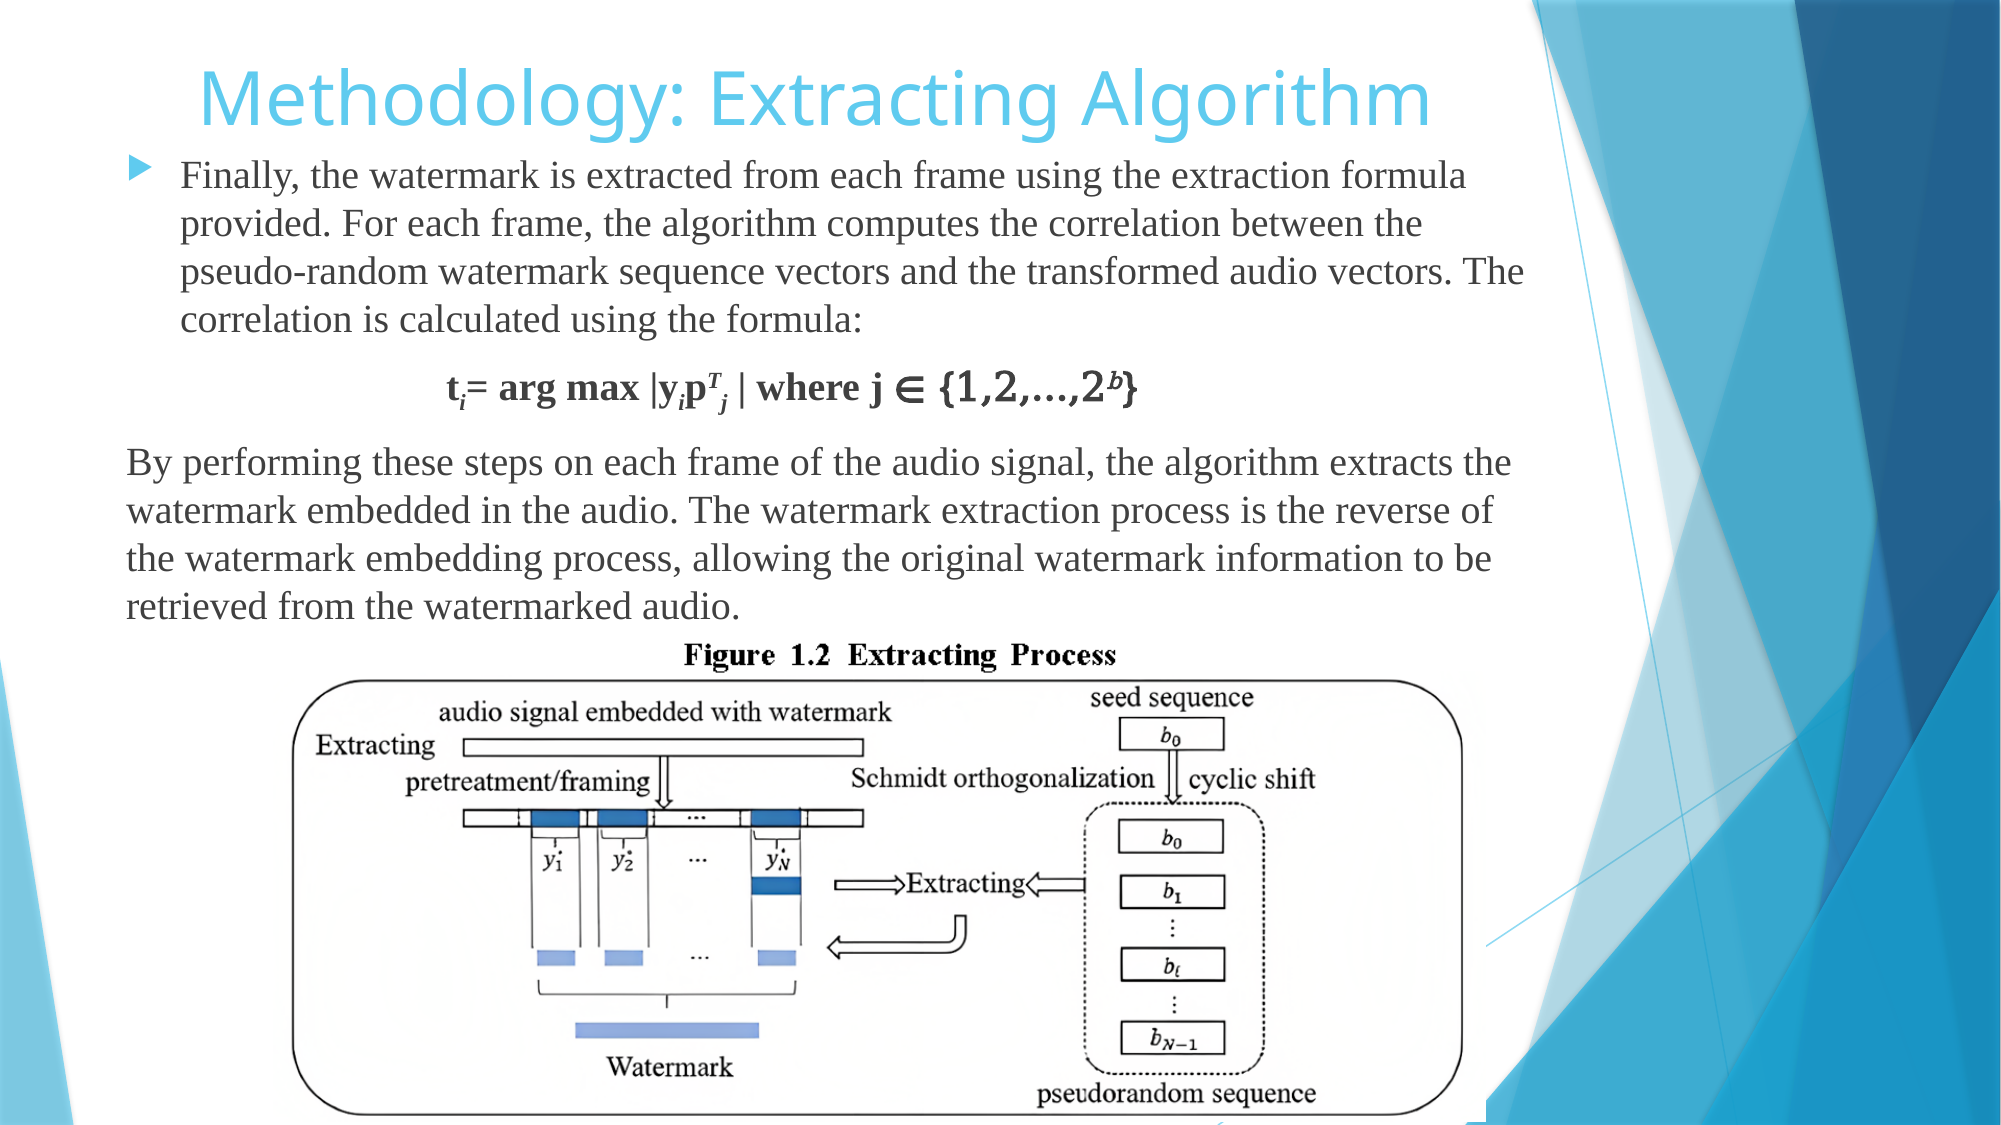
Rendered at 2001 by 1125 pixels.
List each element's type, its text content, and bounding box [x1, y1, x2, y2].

picture [273, 624, 1486, 1123]
title Methodology: Extracting Algorithm [111, 42, 1522, 141]
list Finally, the watermark is extracted from each frame using the extraction formula provided. For each frame, the algorithm computes the correlation between the pseudo-random watermark sequence vectors and the transformed audio vectors. The correlation is calculated using the formula: ti= arg max |yipTj | where j ∈ {1,2,…,2b} By performing these steps on each frame of the audio signal, the algorithm extracts the watermark embedded in the audio. The watermark extraction process is the reverse of the watermark embedding process, allowing the original watermark information to be retrieved from the watermarked audio. [111, 141, 1552, 635]
